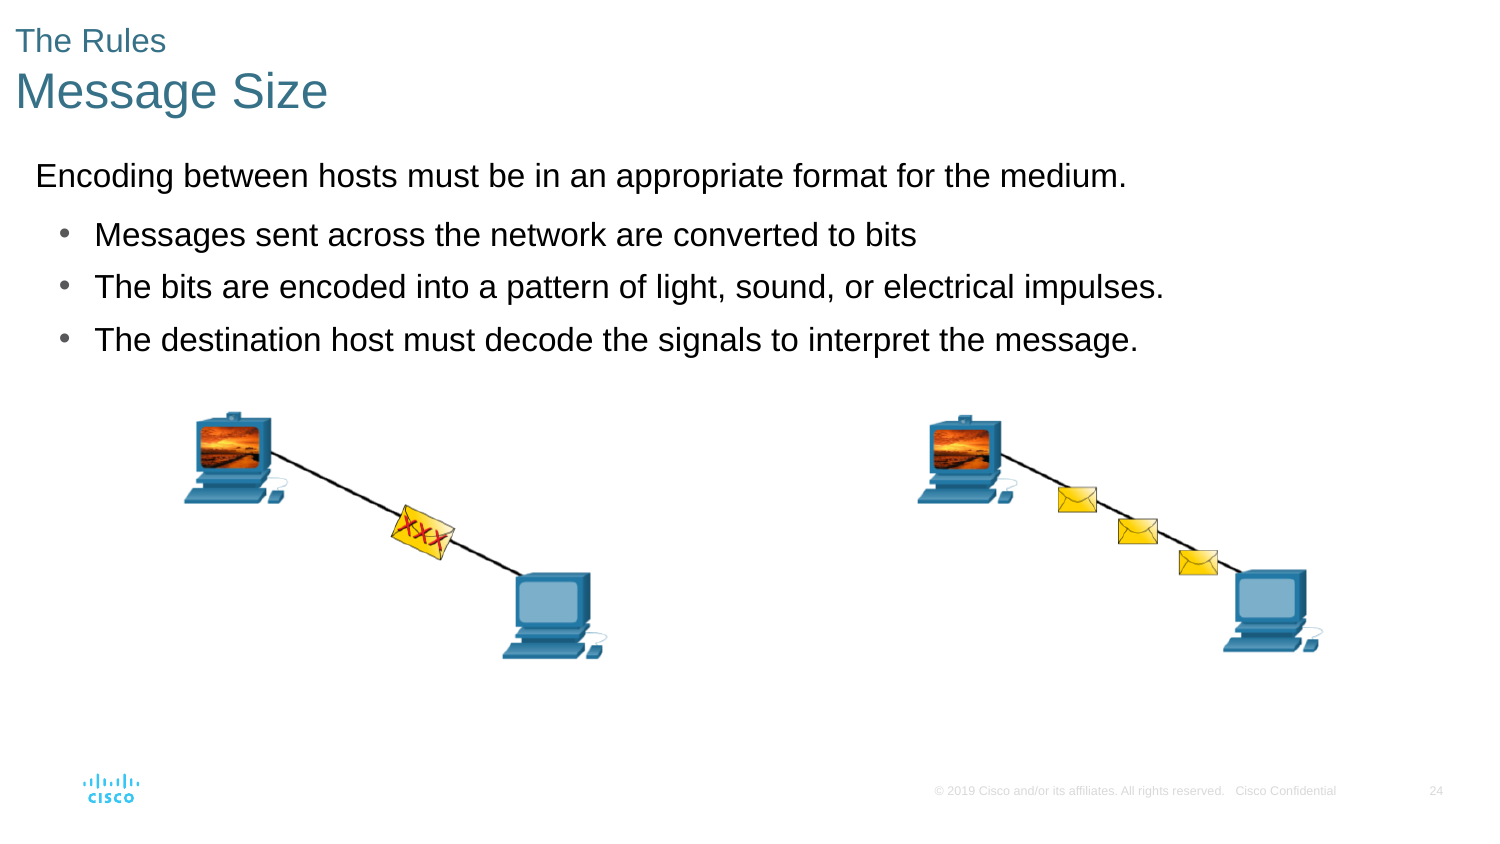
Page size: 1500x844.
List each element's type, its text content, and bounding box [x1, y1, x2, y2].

picture [900, 397, 1347, 687]
list Encoding between hosts must be in an appropriate format for the medium. Messages sent across the network are converted to bits The bits are encoded into a pattern of light, sound, or electrical impulses. The destination host must decode the signals to interpret the message. [20, 146, 1473, 360]
title The Rules Message Size [0, 6, 1500, 131]
picture [154, 397, 626, 693]
